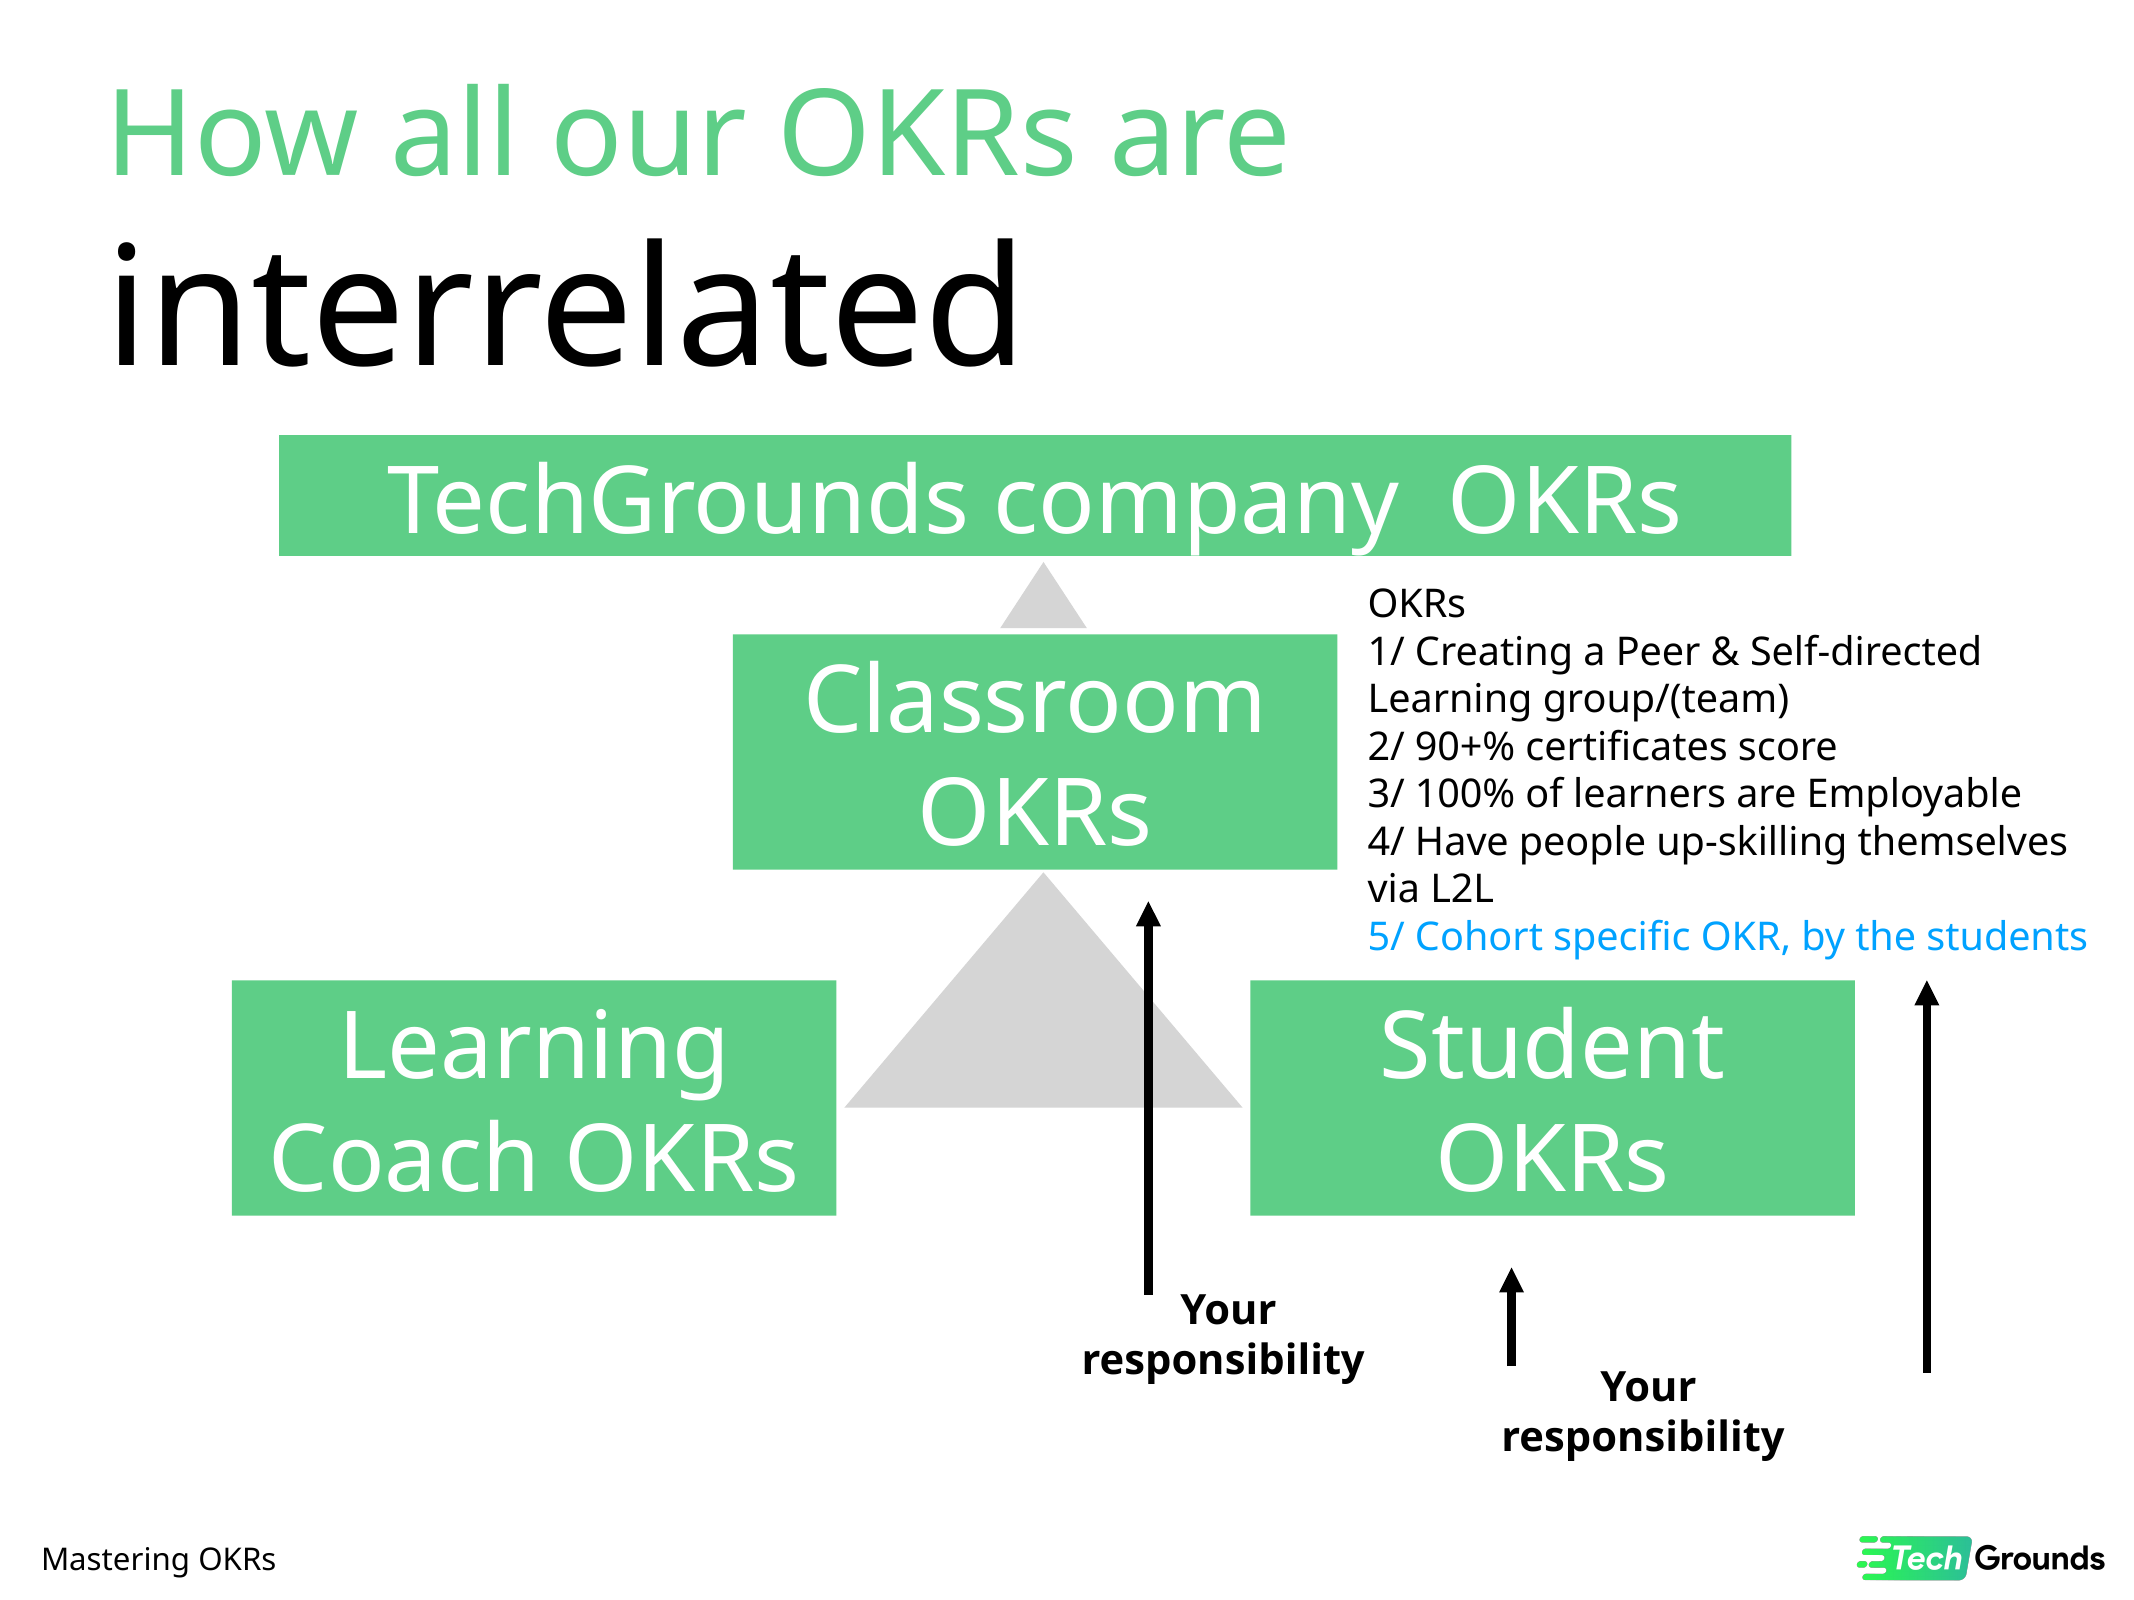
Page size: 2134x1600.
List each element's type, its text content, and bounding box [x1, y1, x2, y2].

text_box Student OKRs [1250, 980, 1855, 1216]
text_box [1000, 561, 1087, 629]
title How all our OKRs are interrelated [97, 46, 1919, 404]
text_box [1153, 1001, 1243, 1108]
text_box Mastering OKRs [36, 1531, 310, 1585]
text_box [844, 872, 1144, 1108]
text_box OKRs 1/ Creating a Peer & Self-directed Learning group/(team) 2/ 90+% certificates score 3/ 100% of learners are Employable 4/ Have people up-skilling themselves via L2L 5/ Cohort specific OKR, by the students [1363, 572, 2104, 965]
text_box Your responsibility [1454, 1379, 1843, 1440]
picture [1853, 1524, 2108, 1592]
text_box Your responsibility [1034, 1303, 1423, 1363]
text_box Learning Coach OKRs [231, 980, 837, 1216]
text_box Classroom OKRs [732, 634, 1338, 870]
text_box TechGrounds company OKRs [279, 435, 1792, 556]
